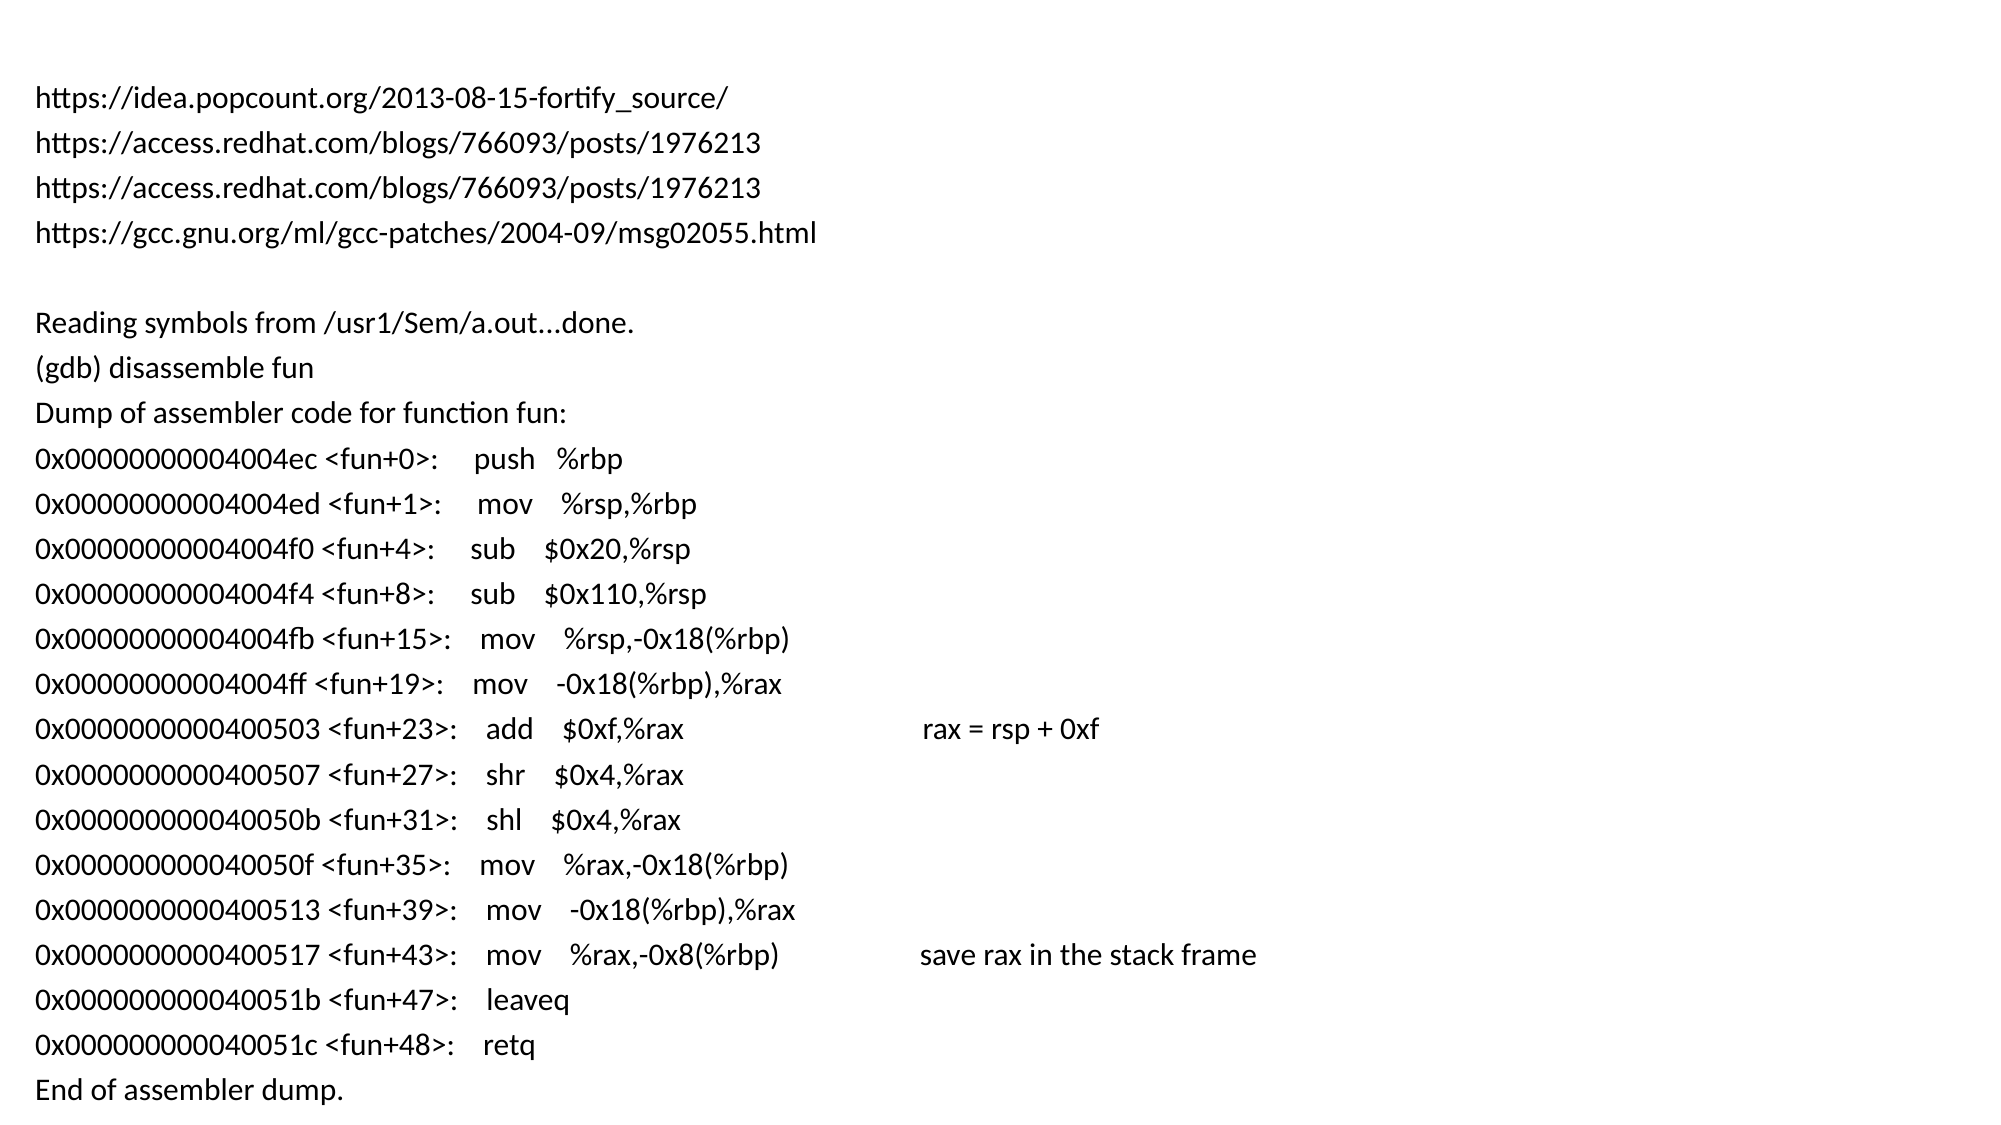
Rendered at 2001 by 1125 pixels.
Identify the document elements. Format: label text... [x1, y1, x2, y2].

list https://idea.popcount.org/2013-08-15-fortify_source/ https://access.redhat.com/blogs/766093/posts/1976213 https://access.redhat.com/blogs/766093/posts/1976213 https://gcc.gnu.org/ml/gcc-patches/2004-09/msg02055.html Reading symbols from /usr1/Sem/a.out...done. (gdb) disassemble fun Dump of assembler code for function fun: 0x00000000004004ec <fun+0>: push %rbp 0x00000000004004ed <fun+1>: mov %rsp,%rbp 0x00000000004004f0 <fun+4>: sub $0x20,%rsp 0x00000000004004f4 <fun+8>: sub $0x110,%rsp 0x00000000004004fb <fun+15>: mov %rsp,-0x18(%rbp) 0x00000000004004ff <fun+19>: mov -0x18(%rbp),%rax 0x0000000000400503 <fun+23>: add $0xf,%rax rax = rsp + 0xf 0x0000000000400507 <fun+27>: shr $0x4,%rax 0x000000000040050b <fun+31>: shl $0x4,%rax 0x000000000040050f <fun+35>: mov %rax,-0x18(%rbp) 0x0000000000400513 <fun+39>: mov -0x18(%rbp),%rax 0x0000000000400517 <fun+43>: mov %rax,-0x8(%rbp) save rax in the stack frame 0x000000000040051b <fun+47>: leaveq 0x000000000040051c <fun+48>: retq End of assembler dump. [20, 24, 2000, 1125]
